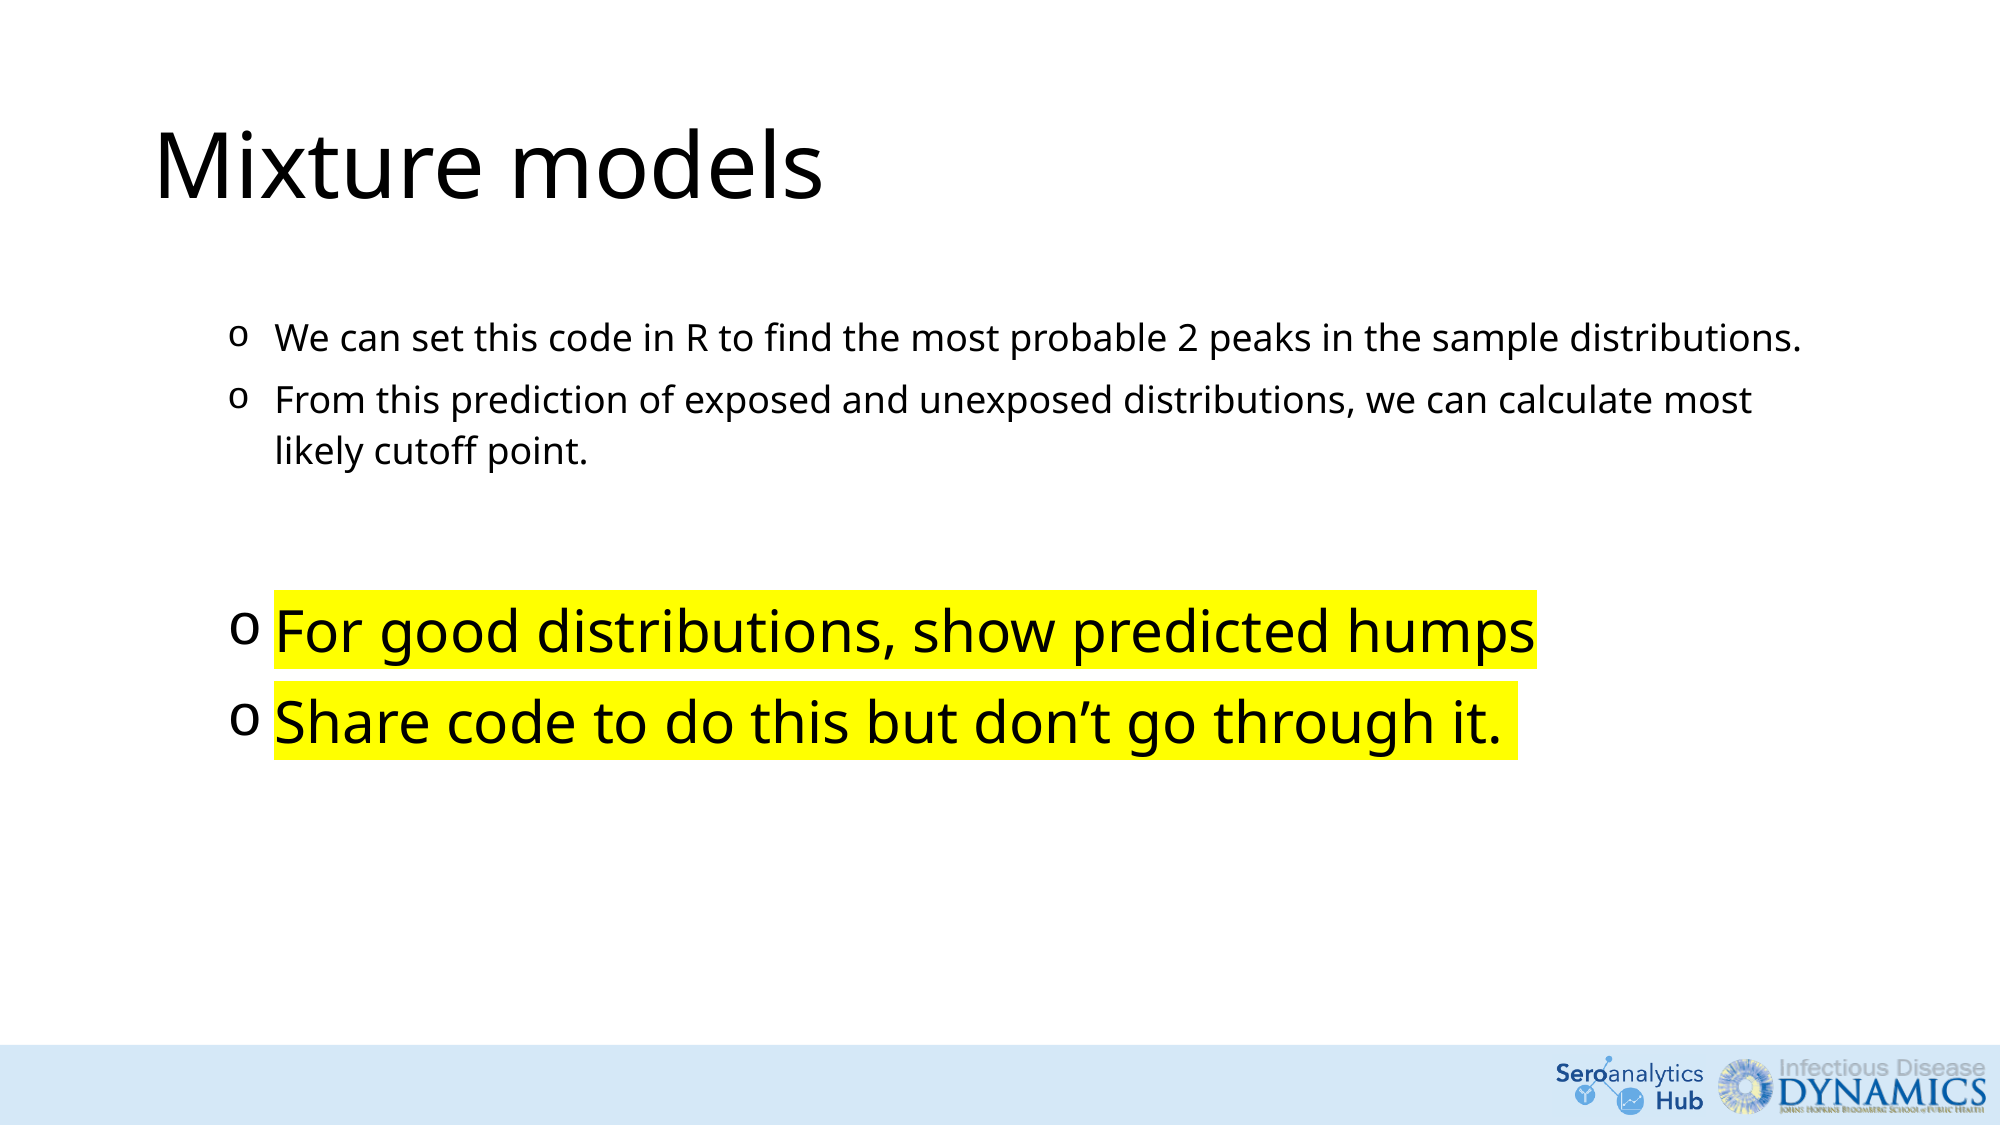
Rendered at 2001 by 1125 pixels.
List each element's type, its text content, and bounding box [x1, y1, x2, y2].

list We can set this code in R to find the most probable 2 peaks in the sample distributions. From this prediction of exposed and unexposed distributions, we can calculate most likely cutoff point. For good distributions, show predicted humps Share code to do this but don’t go through it. [137, 299, 1863, 1014]
title Mixture models [137, 59, 1863, 278]
picture [1719, 1059, 1986, 1115]
